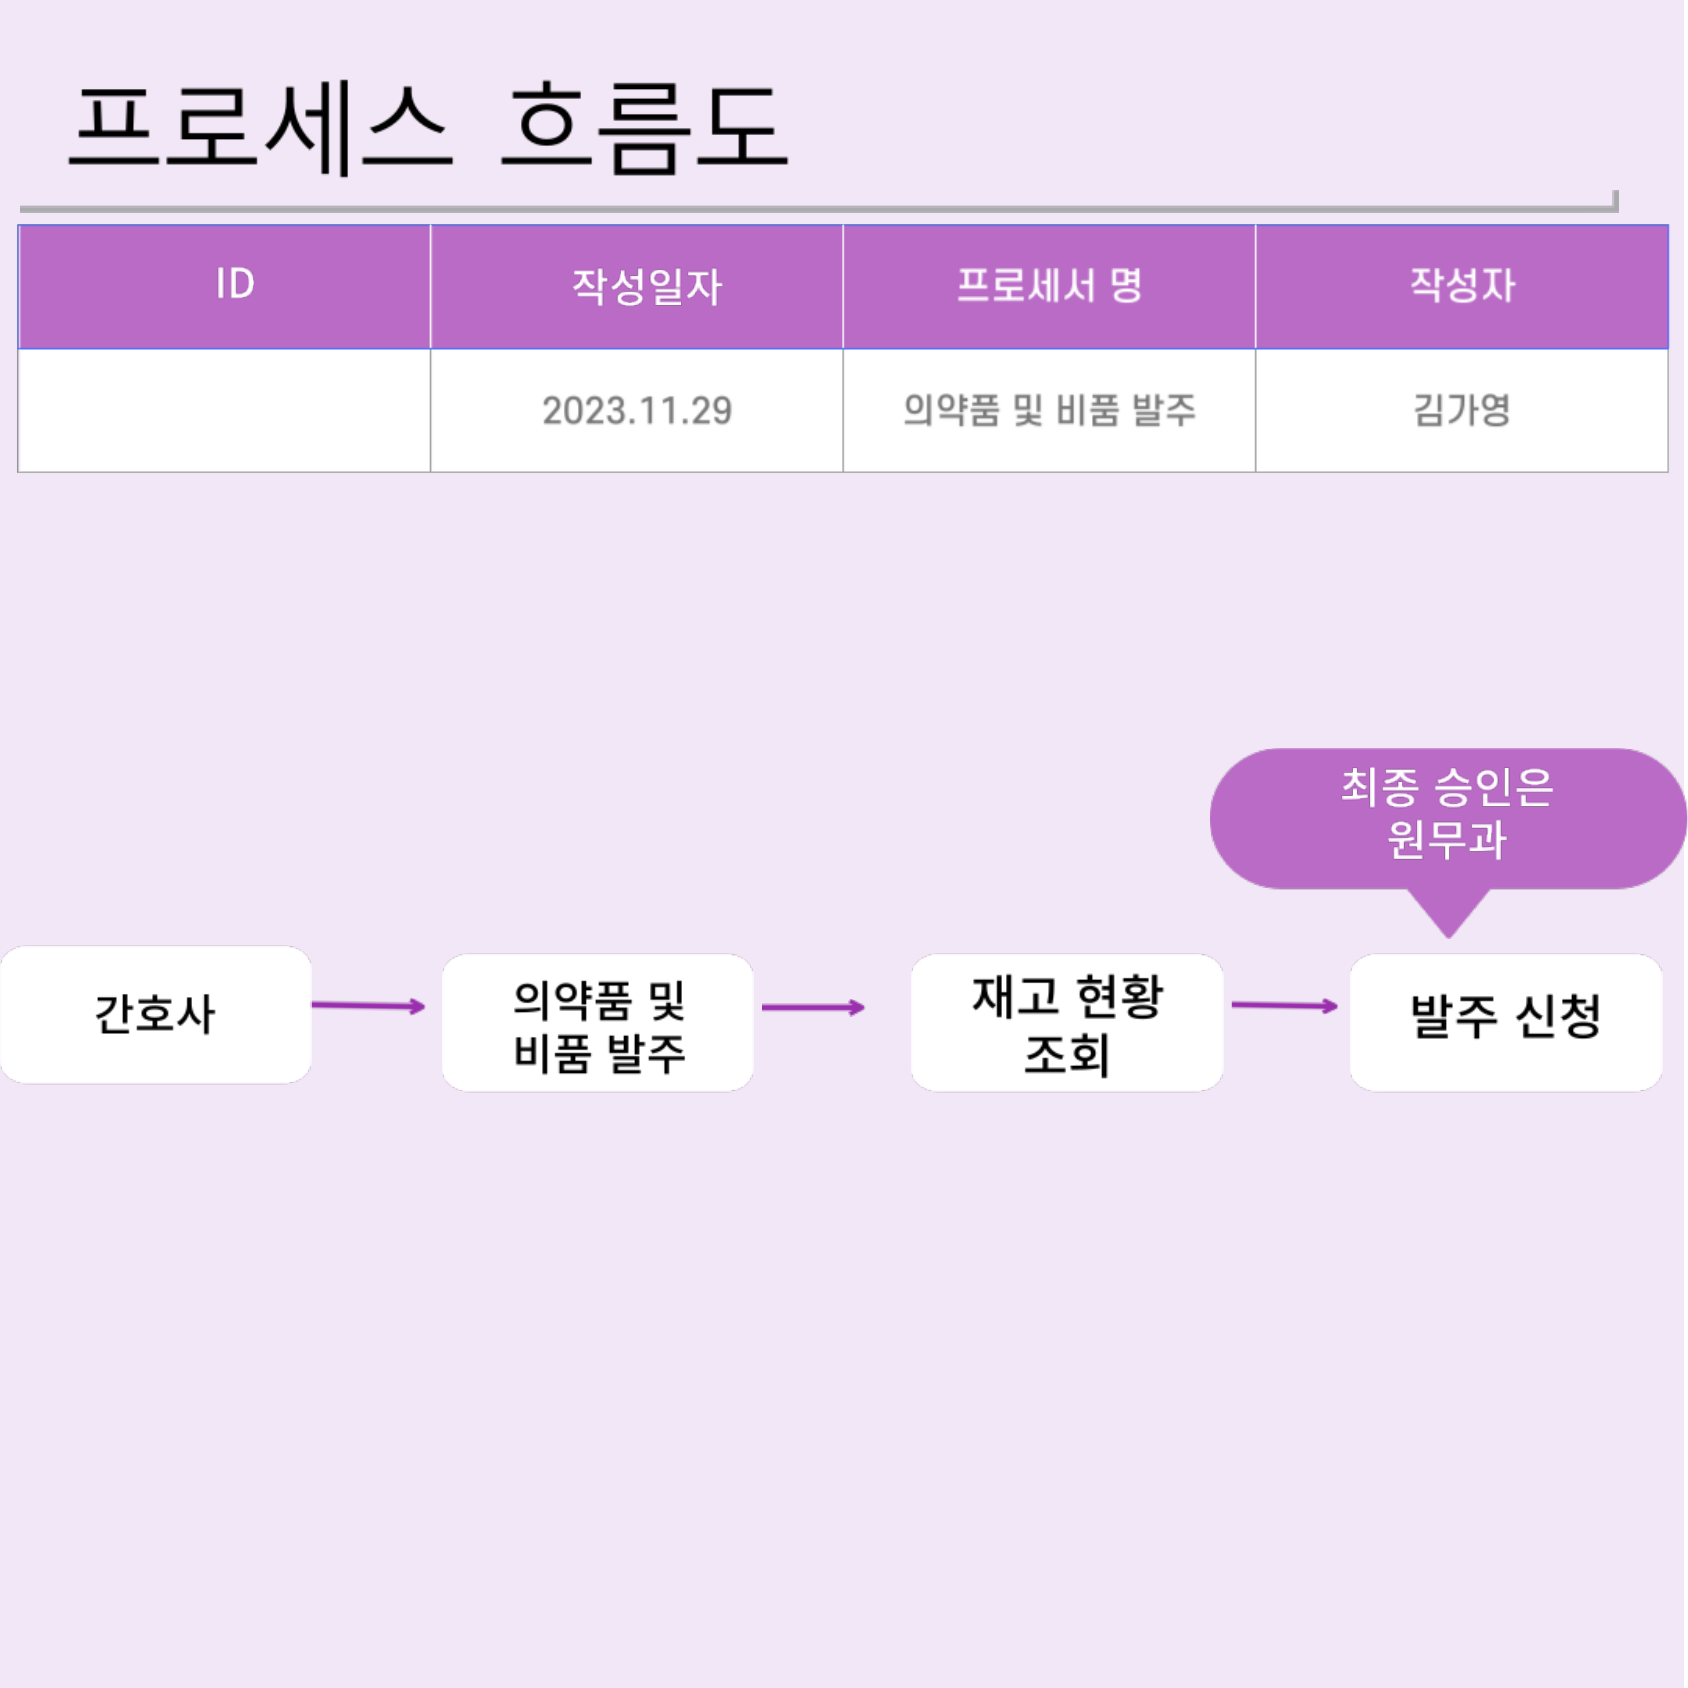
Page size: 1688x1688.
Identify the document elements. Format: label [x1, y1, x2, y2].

text_box [762, 999, 867, 1017]
text_box [940, 190, 1620, 213]
text_box [441, 952, 754, 1094]
text_box [0, 0, 1685, 1688]
text_box [1209, 747, 1688, 940]
text_box [1350, 952, 1663, 1094]
picture [0, 16, 936, 294]
picture [1320, 739, 1600, 907]
text_box [19, 225, 1671, 473]
text_box [0, 943, 312, 967]
picture [0, 960, 308, 1085]
text_box [911, 952, 1224, 1094]
text_box [1231, 996, 1339, 1015]
text_box [316, 996, 426, 1015]
